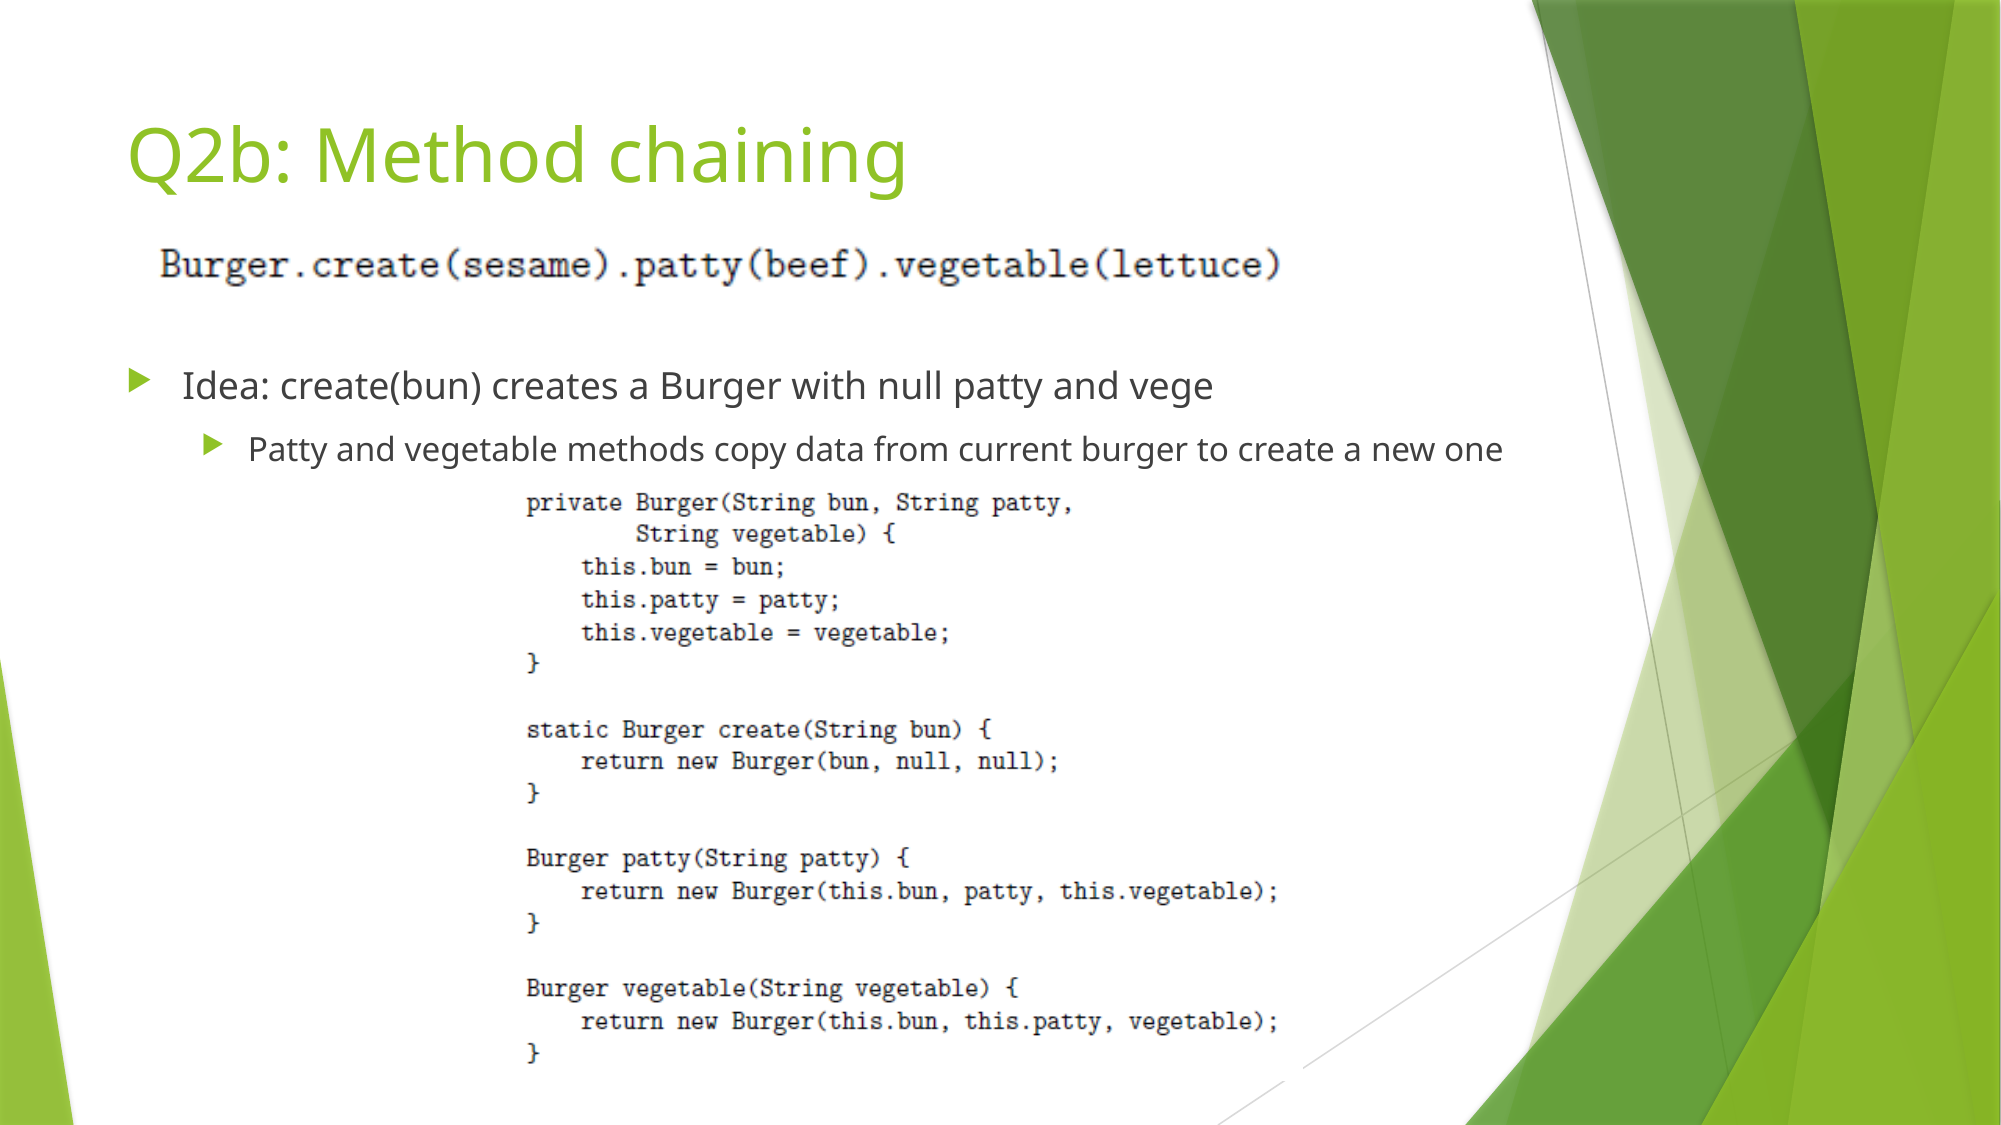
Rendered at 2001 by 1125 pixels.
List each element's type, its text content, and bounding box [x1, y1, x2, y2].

picture [517, 484, 1303, 1081]
picture [110, 207, 1347, 318]
title Q2b: Method chaining [111, 99, 1522, 317]
list Idea: create(bun) creates a Burger with null patty and vege Patty and vegetable methods copy data from current burger to create a new one [111, 354, 1522, 992]
